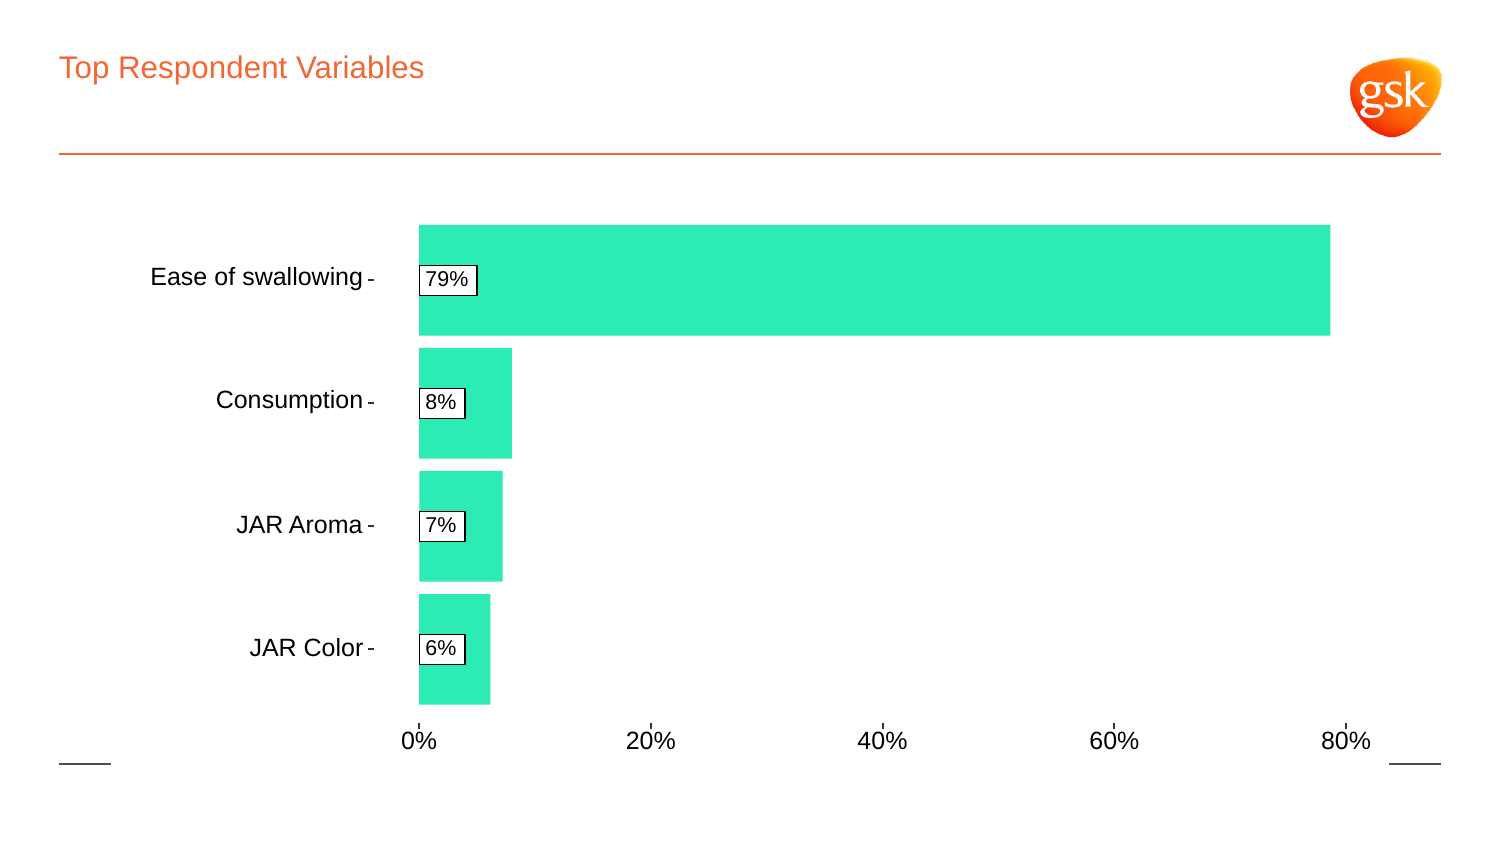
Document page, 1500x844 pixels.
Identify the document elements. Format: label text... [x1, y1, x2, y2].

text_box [112, 194, 1388, 796]
picture [1333, 38, 1457, 157]
title Top Respondent Variables [58, 47, 1302, 86]
